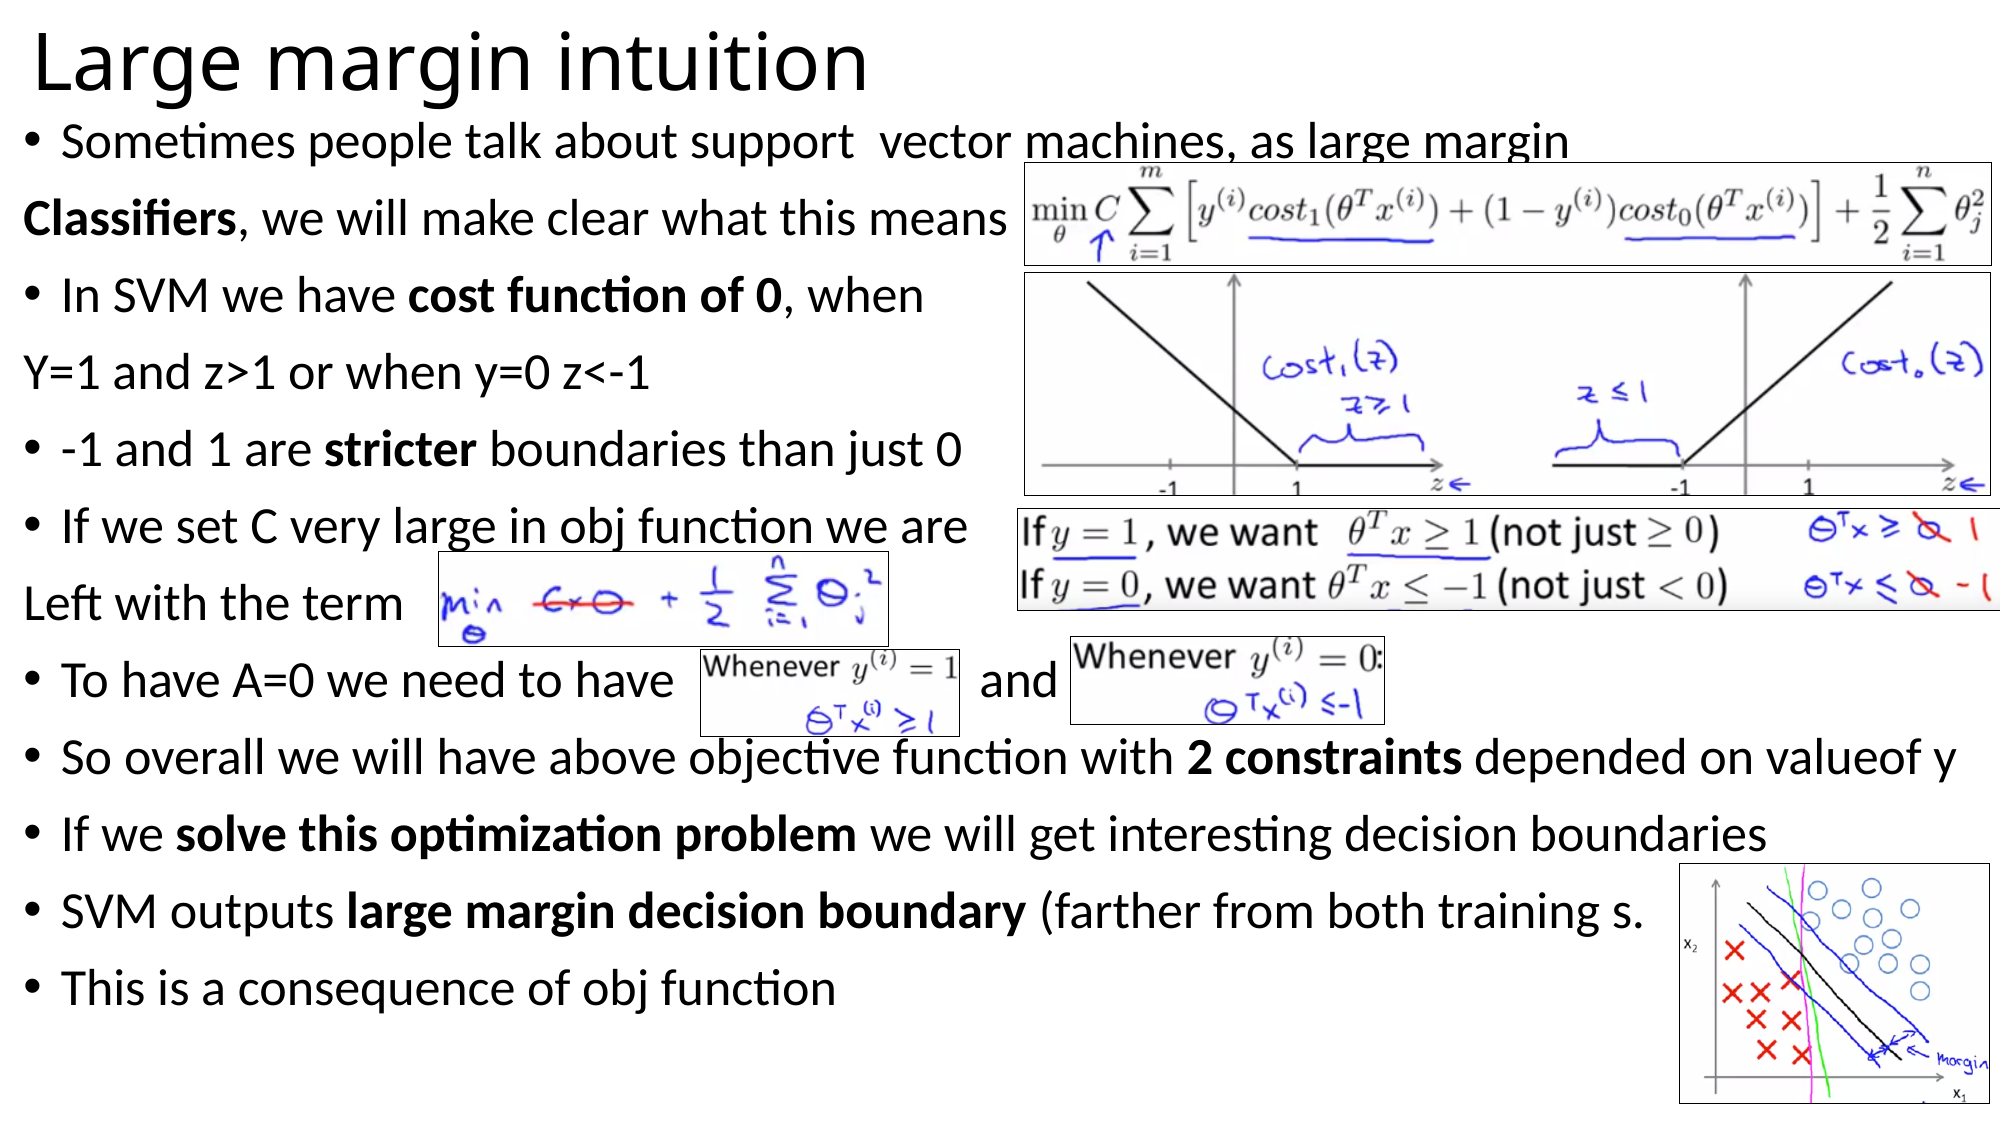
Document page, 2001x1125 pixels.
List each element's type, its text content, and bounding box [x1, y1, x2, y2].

picture [1024, 272, 1991, 496]
picture [700, 649, 960, 737]
list Sometimes people talk about support vector machines, as large margin Classifiers, we will make clear what this means In SVM we have cost function of 0, when Y=1 and z>1 or when y=0 z<-1 -1 and 1 are stricter boundaries than just 0 If we set C very large in obj function we are Left with the term To have A=0 we need to have and So overall we will have above objective function with 2 constraints depended on valueof y If we solve this optimization problem we will get interesting decision boundaries SVM outputs large margin decision boundary (farther from both training s. This is a consequence of obj function [8, 106, 1983, 1080]
picture [1017, 508, 2000, 611]
picture [1070, 636, 1385, 725]
picture [438, 551, 889, 647]
picture [1024, 162, 1992, 266]
title Large margin intuition [16, 13, 1967, 106]
picture [1678, 863, 1990, 1104]
